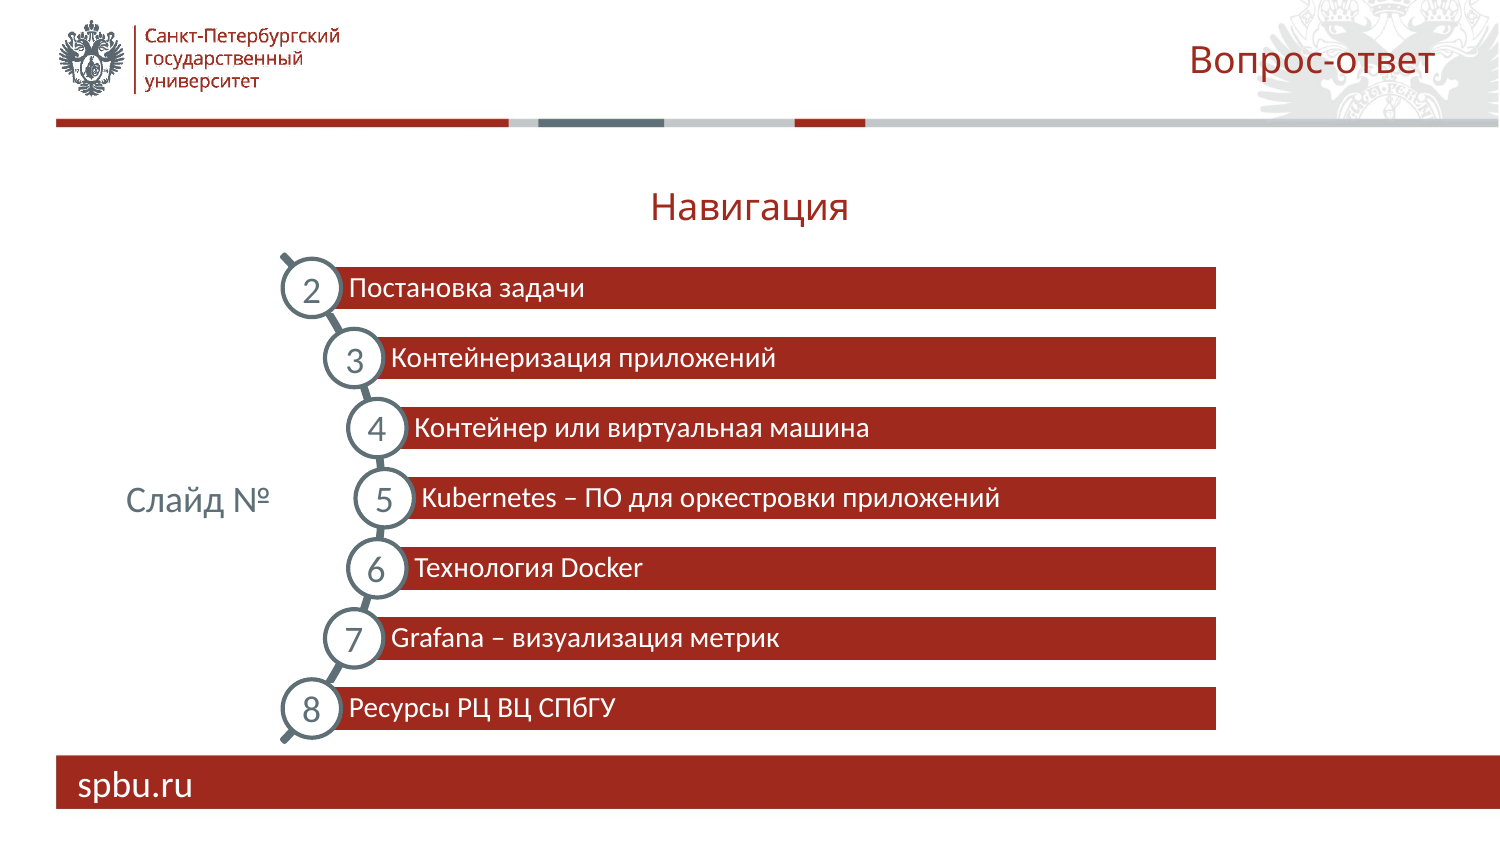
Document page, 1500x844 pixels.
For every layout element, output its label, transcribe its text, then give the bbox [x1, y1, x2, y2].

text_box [57, 19, 1451, 98]
text_box Навигация [634, 175, 865, 236]
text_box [275, 240, 1225, 756]
picture [0, 0, 1500, 844]
text_box Слайд № [111, 467, 270, 528]
